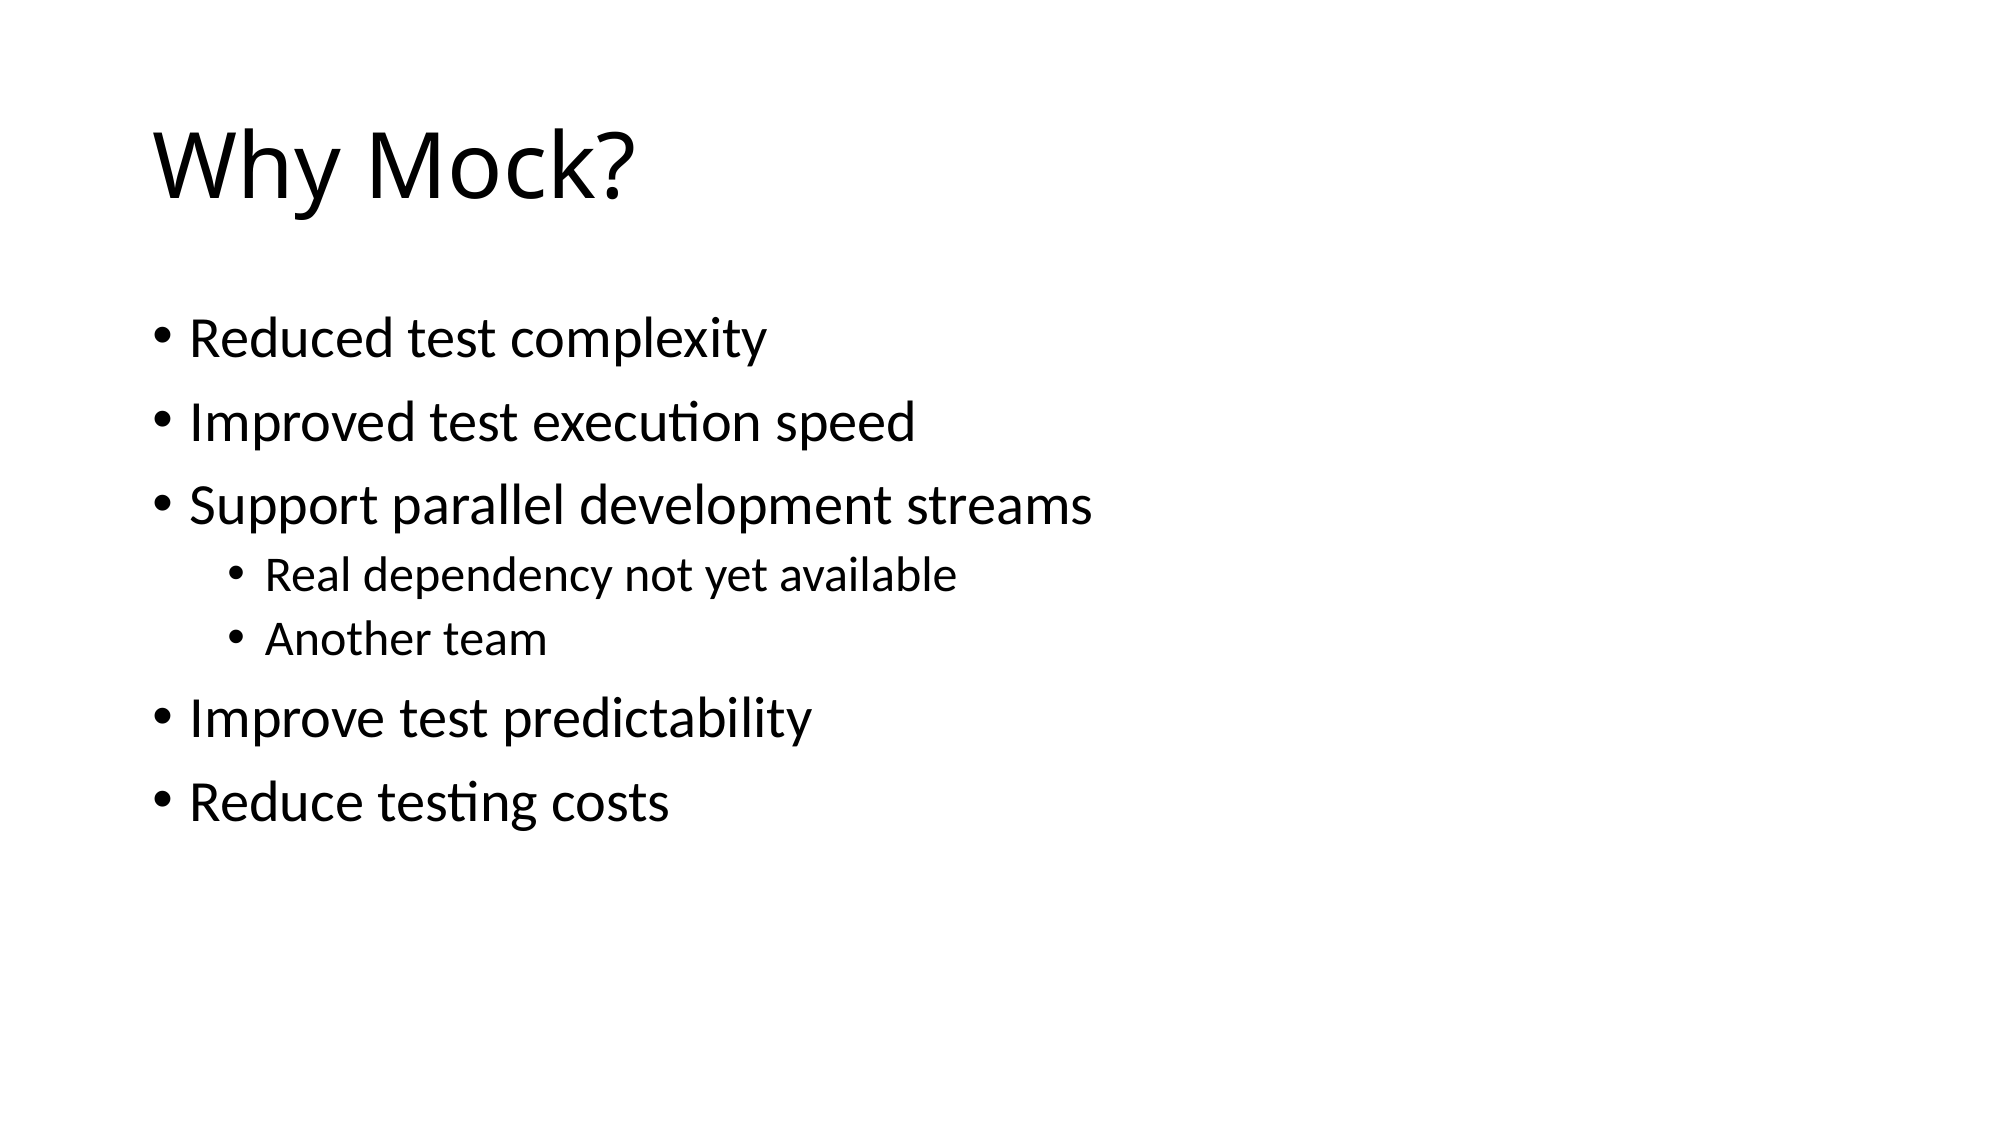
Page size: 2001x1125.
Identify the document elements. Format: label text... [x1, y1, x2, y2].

list Reduced test complexity Improved test execution speed Support parallel development streams Real dependency not yet available Another team Improve test predictability Reduce testing costs [137, 299, 1863, 1014]
title Why Mock? [137, 59, 1863, 278]
